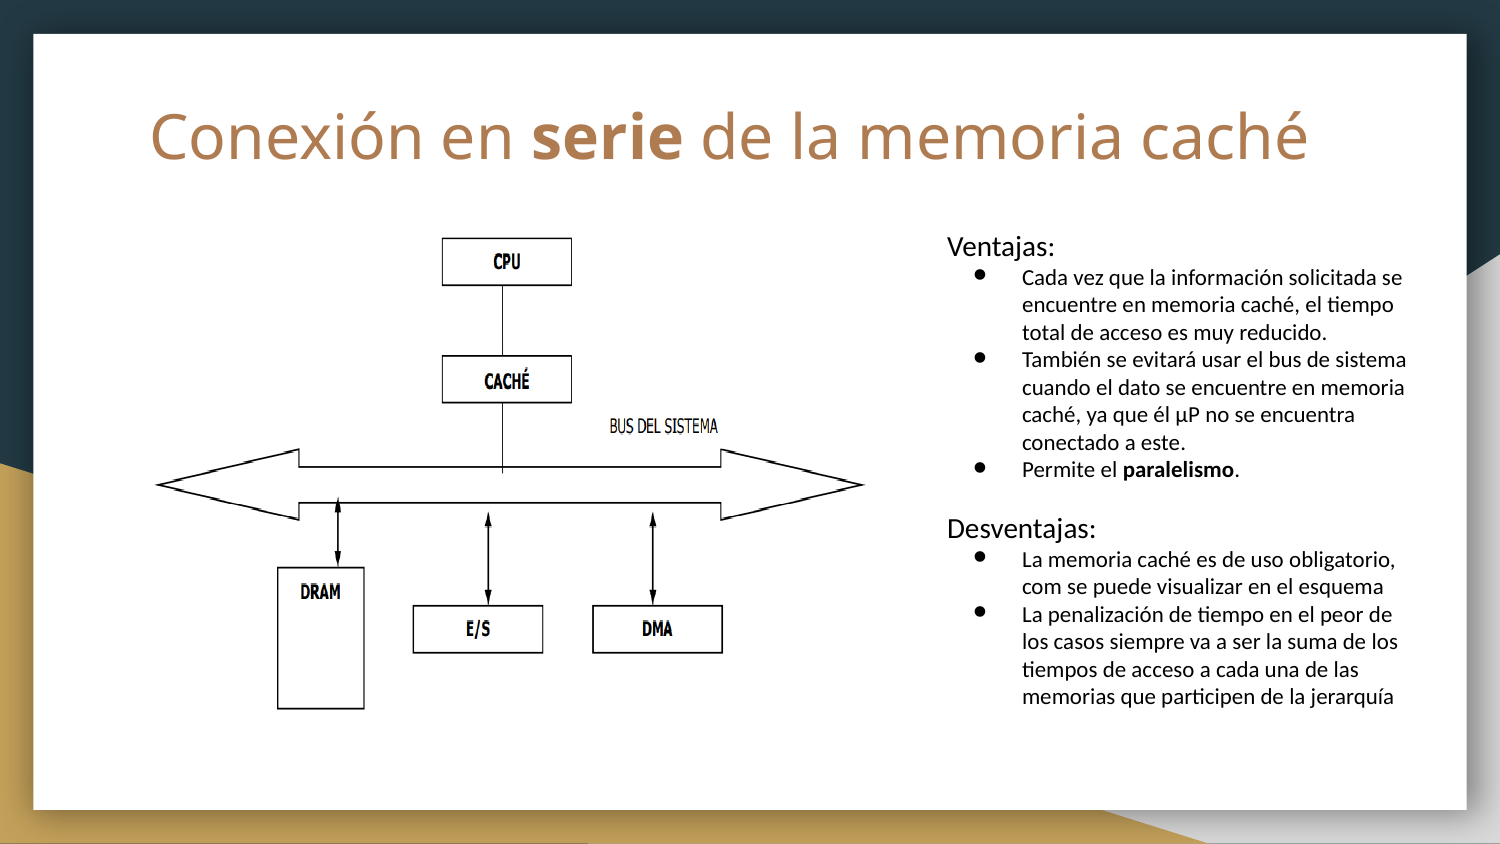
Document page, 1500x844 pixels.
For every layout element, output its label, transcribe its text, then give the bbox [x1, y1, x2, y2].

title Conexión en serie de la memoria caché [134, 82, 1366, 239]
picture [147, 218, 880, 745]
text_box Ventajas: Cada vez que la información solicitada se encuentre en memoria caché, el tiempo total de acceso es muy reducido. También se evitará usar el bus de sistema cuando el dato se encuentre en memoria caché, ya que él µP no se encuentra conectado a este. Permite el paralelismo. Desventajas: La memoria caché es de uso obligatorio, com se puede visualizar en el esquema La penalización de tiempo en el peor de los casos siempre va a ser la suma de los tiempos de acceso a cada una de las memorias que participen de la jerarquía [932, 212, 1434, 725]
